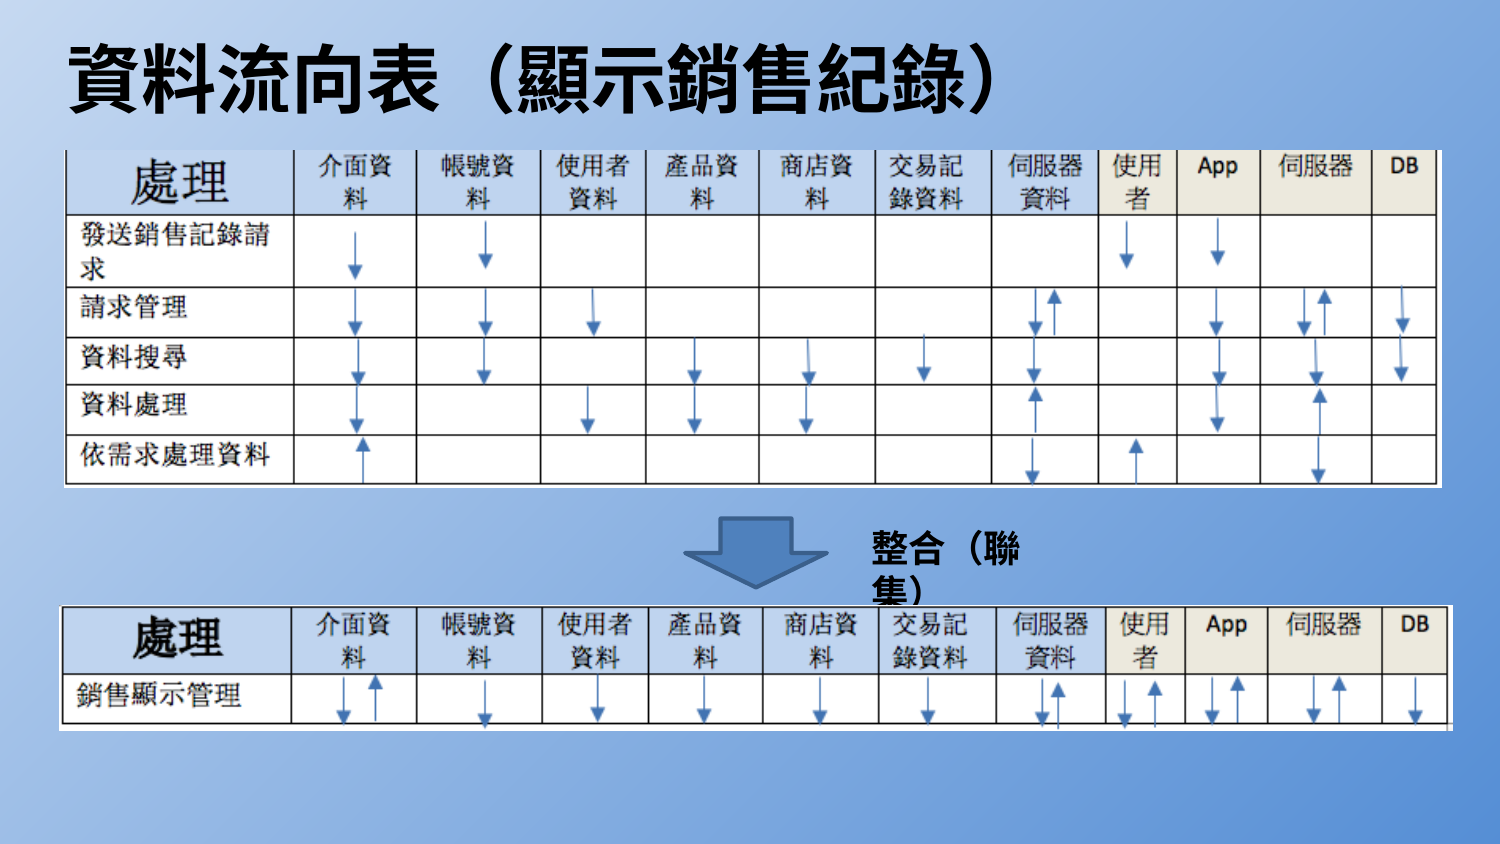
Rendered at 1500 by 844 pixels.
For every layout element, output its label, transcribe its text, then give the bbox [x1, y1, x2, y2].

picture [59, 604, 1453, 731]
text_box 整合（聯集） [856, 517, 1105, 603]
text_box [683, 516, 829, 590]
picture [64, 149, 1442, 488]
title 資料流向表（顯示銷售紀錄） [51, 5, 1376, 151]
